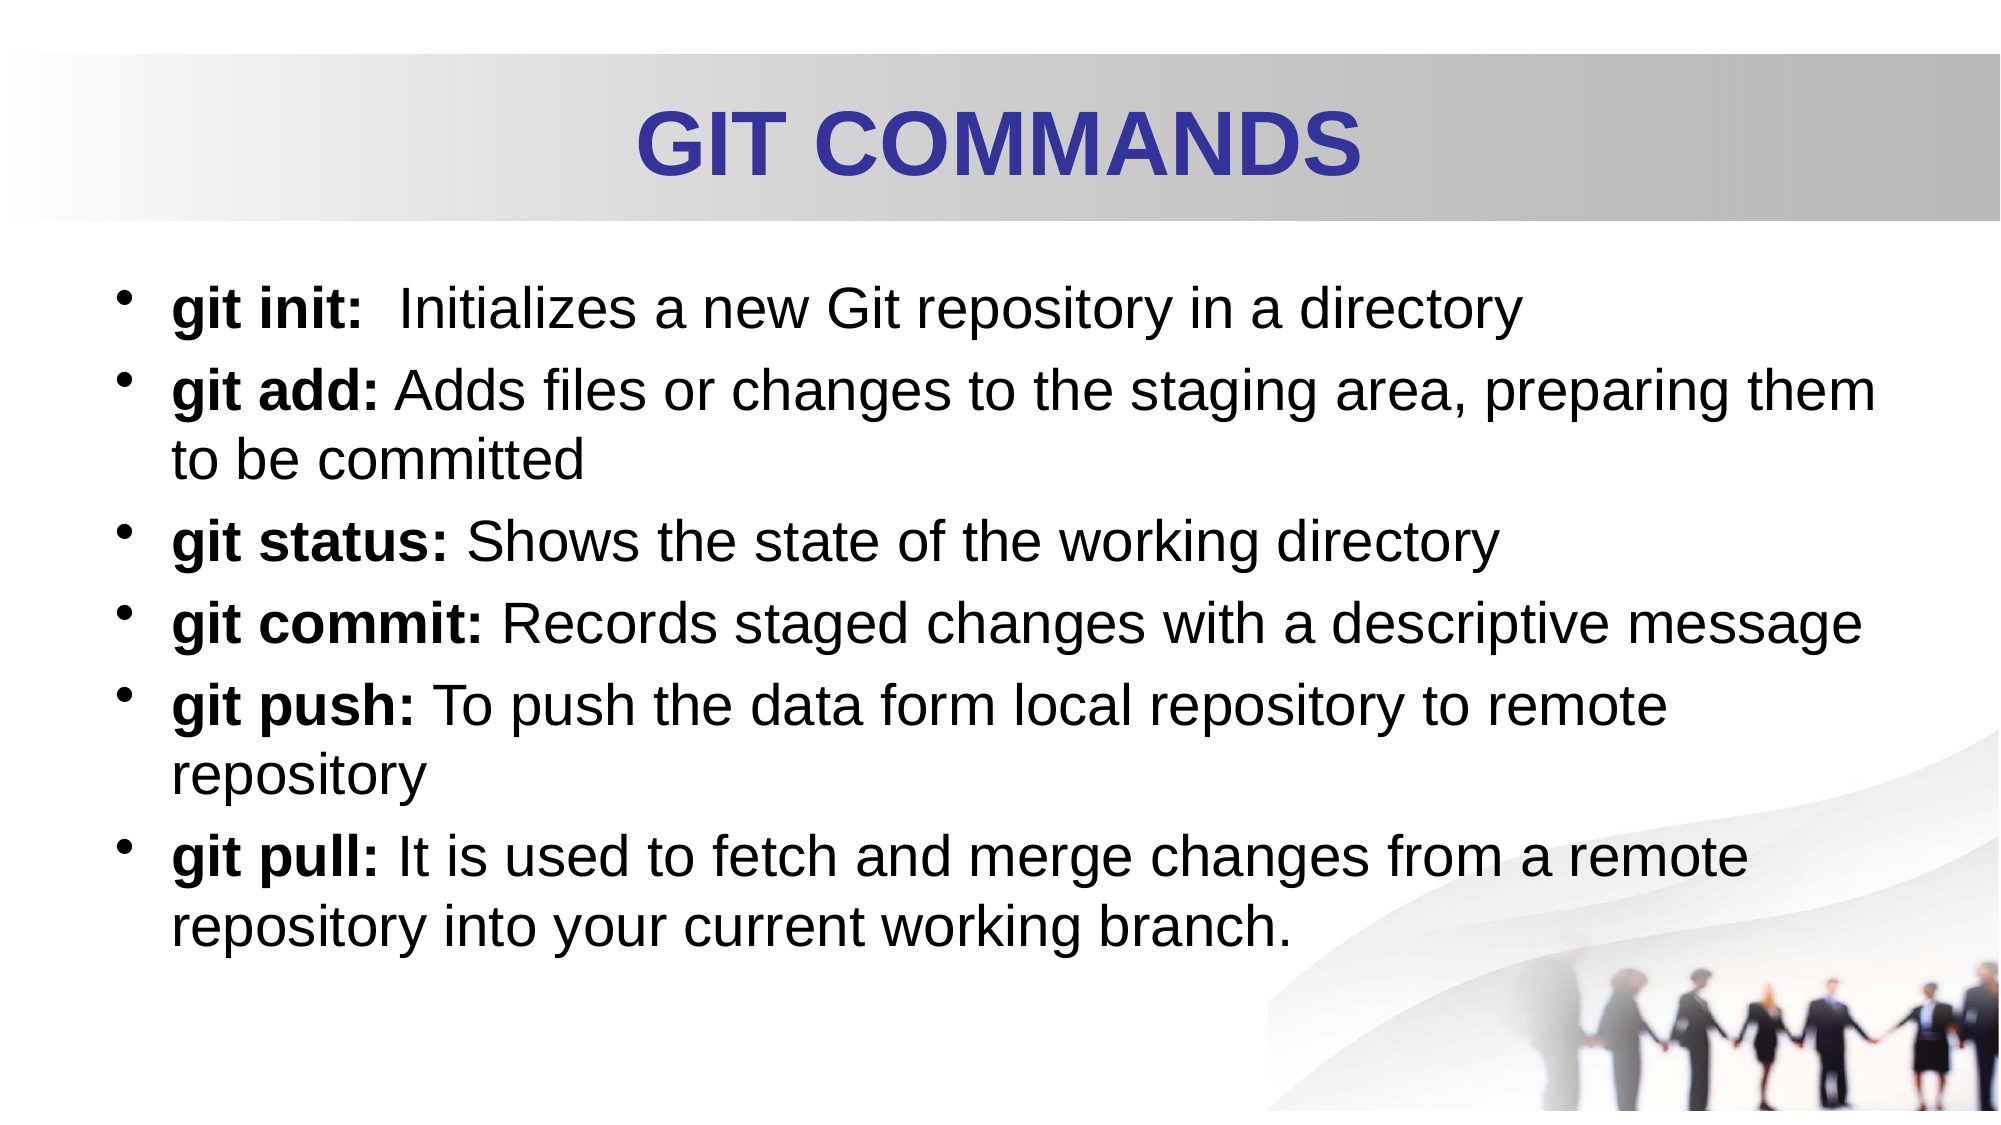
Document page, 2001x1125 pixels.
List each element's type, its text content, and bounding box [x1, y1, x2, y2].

title GIT COMMANDS [99, 44, 1901, 233]
picture [1268, 728, 1999, 1111]
list git init: Initializes a new Git repository in a directory git add: Adds files or changes to the staging area, preparing them to be committed git status: Shows the state of the working directory git commit: Records staged changes with a descriptive message git push: To push the data form local repository to remote repository git pull: It is used to fetch and merge changes from a remote repository into your current working branch. [99, 262, 1901, 1006]
